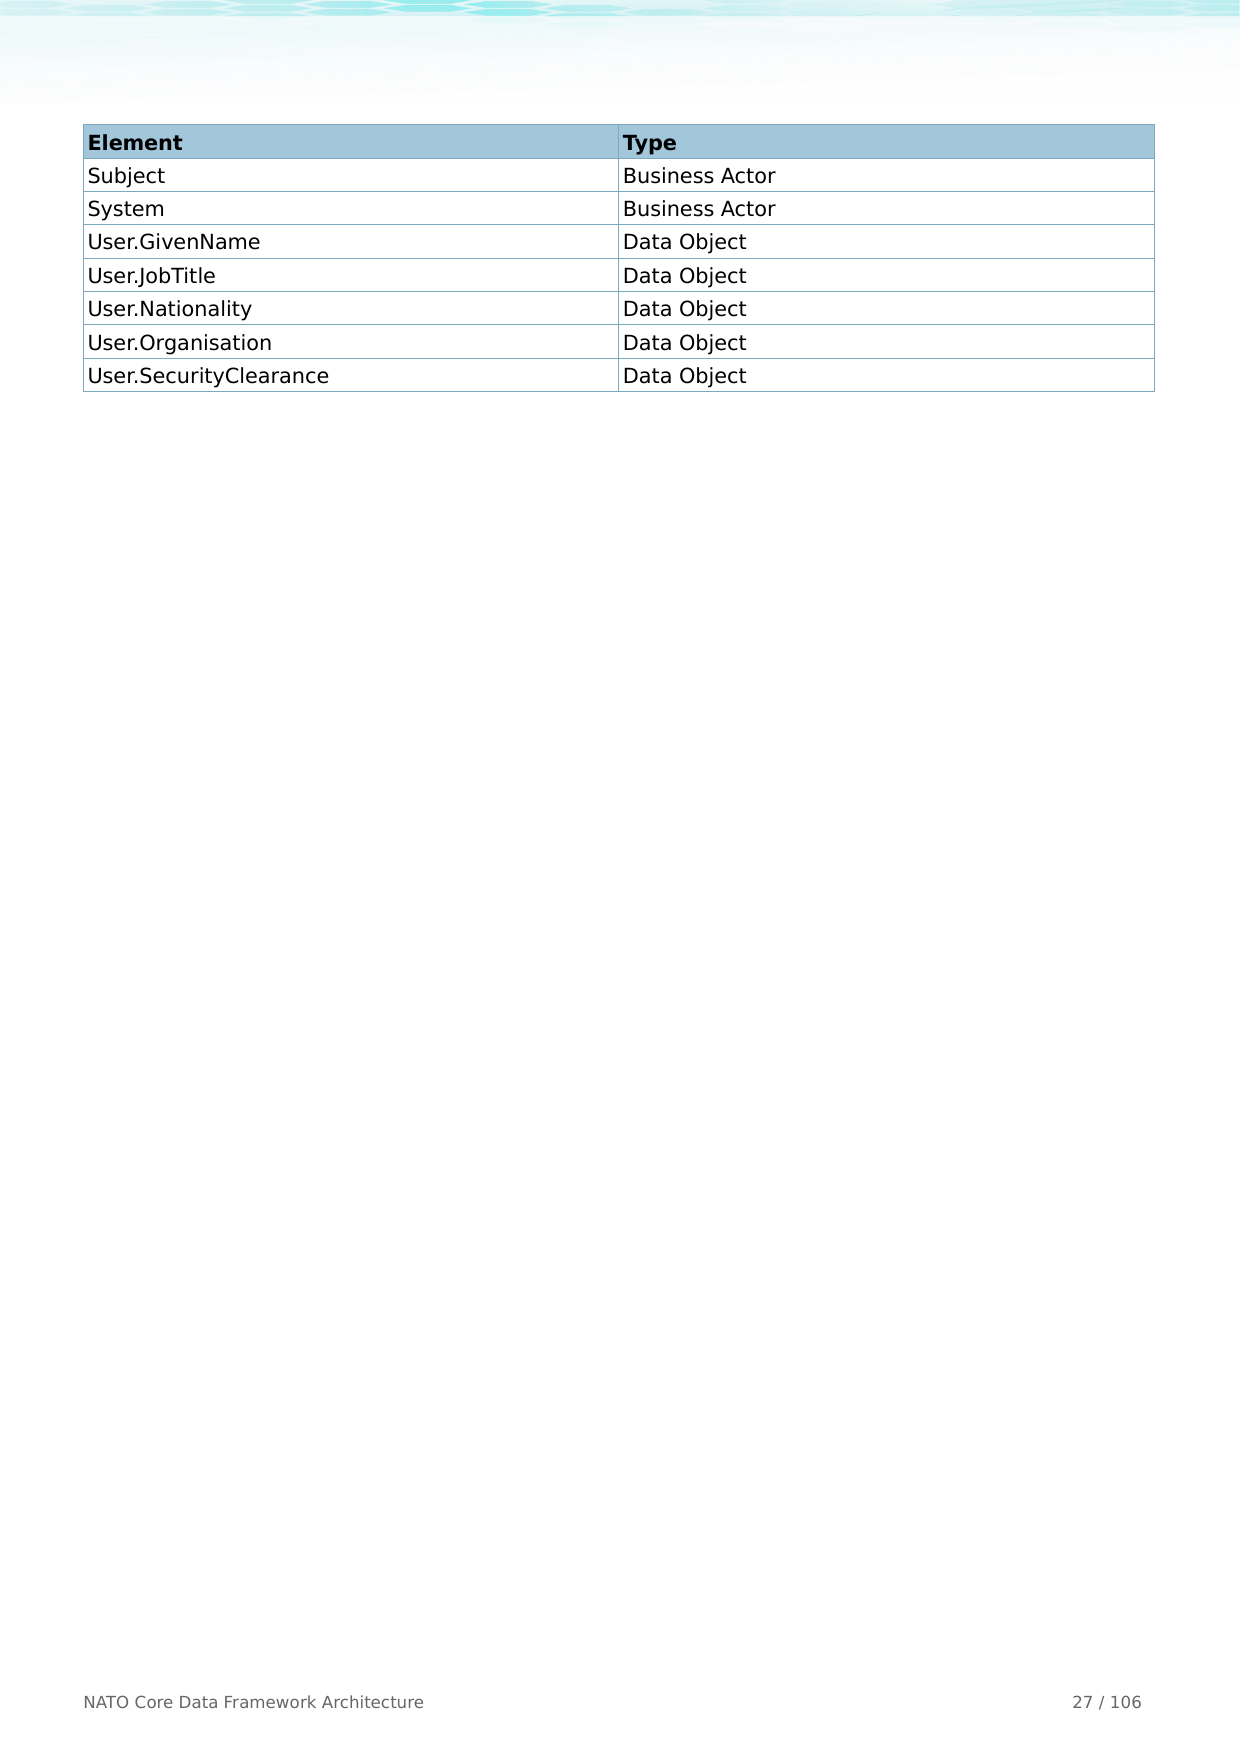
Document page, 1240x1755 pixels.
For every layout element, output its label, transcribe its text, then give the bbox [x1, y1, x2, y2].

text_box User.GivenName [83, 224, 618, 258]
text_box Data Object [618, 291, 1155, 324]
text_box User.SecurityClearance [83, 358, 618, 392]
text_box System [83, 191, 618, 224]
text_box Data Object [618, 224, 1155, 258]
picture [0, 0, 1240, 105]
text_box Subject [83, 158, 618, 191]
text_box / 106 [1093, 1649, 1157, 1755]
text_box Data Object [618, 258, 1155, 291]
text_box Business Actor [618, 191, 1155, 224]
text_box Business Actor [618, 158, 1155, 191]
text_box User.Organisation [83, 324, 618, 358]
text_box Element [83, 124, 618, 158]
text_box Type [618, 124, 1155, 158]
text_box Data Object [618, 324, 1155, 358]
text_box Data Object [618, 358, 1155, 392]
text_box NATO Core Data Framework Architecture [83, 1649, 924, 1755]
text_box User.JobTitle [83, 258, 618, 291]
text_box 27 [924, 1649, 1093, 1755]
text_box User.Nationality [83, 291, 618, 324]
